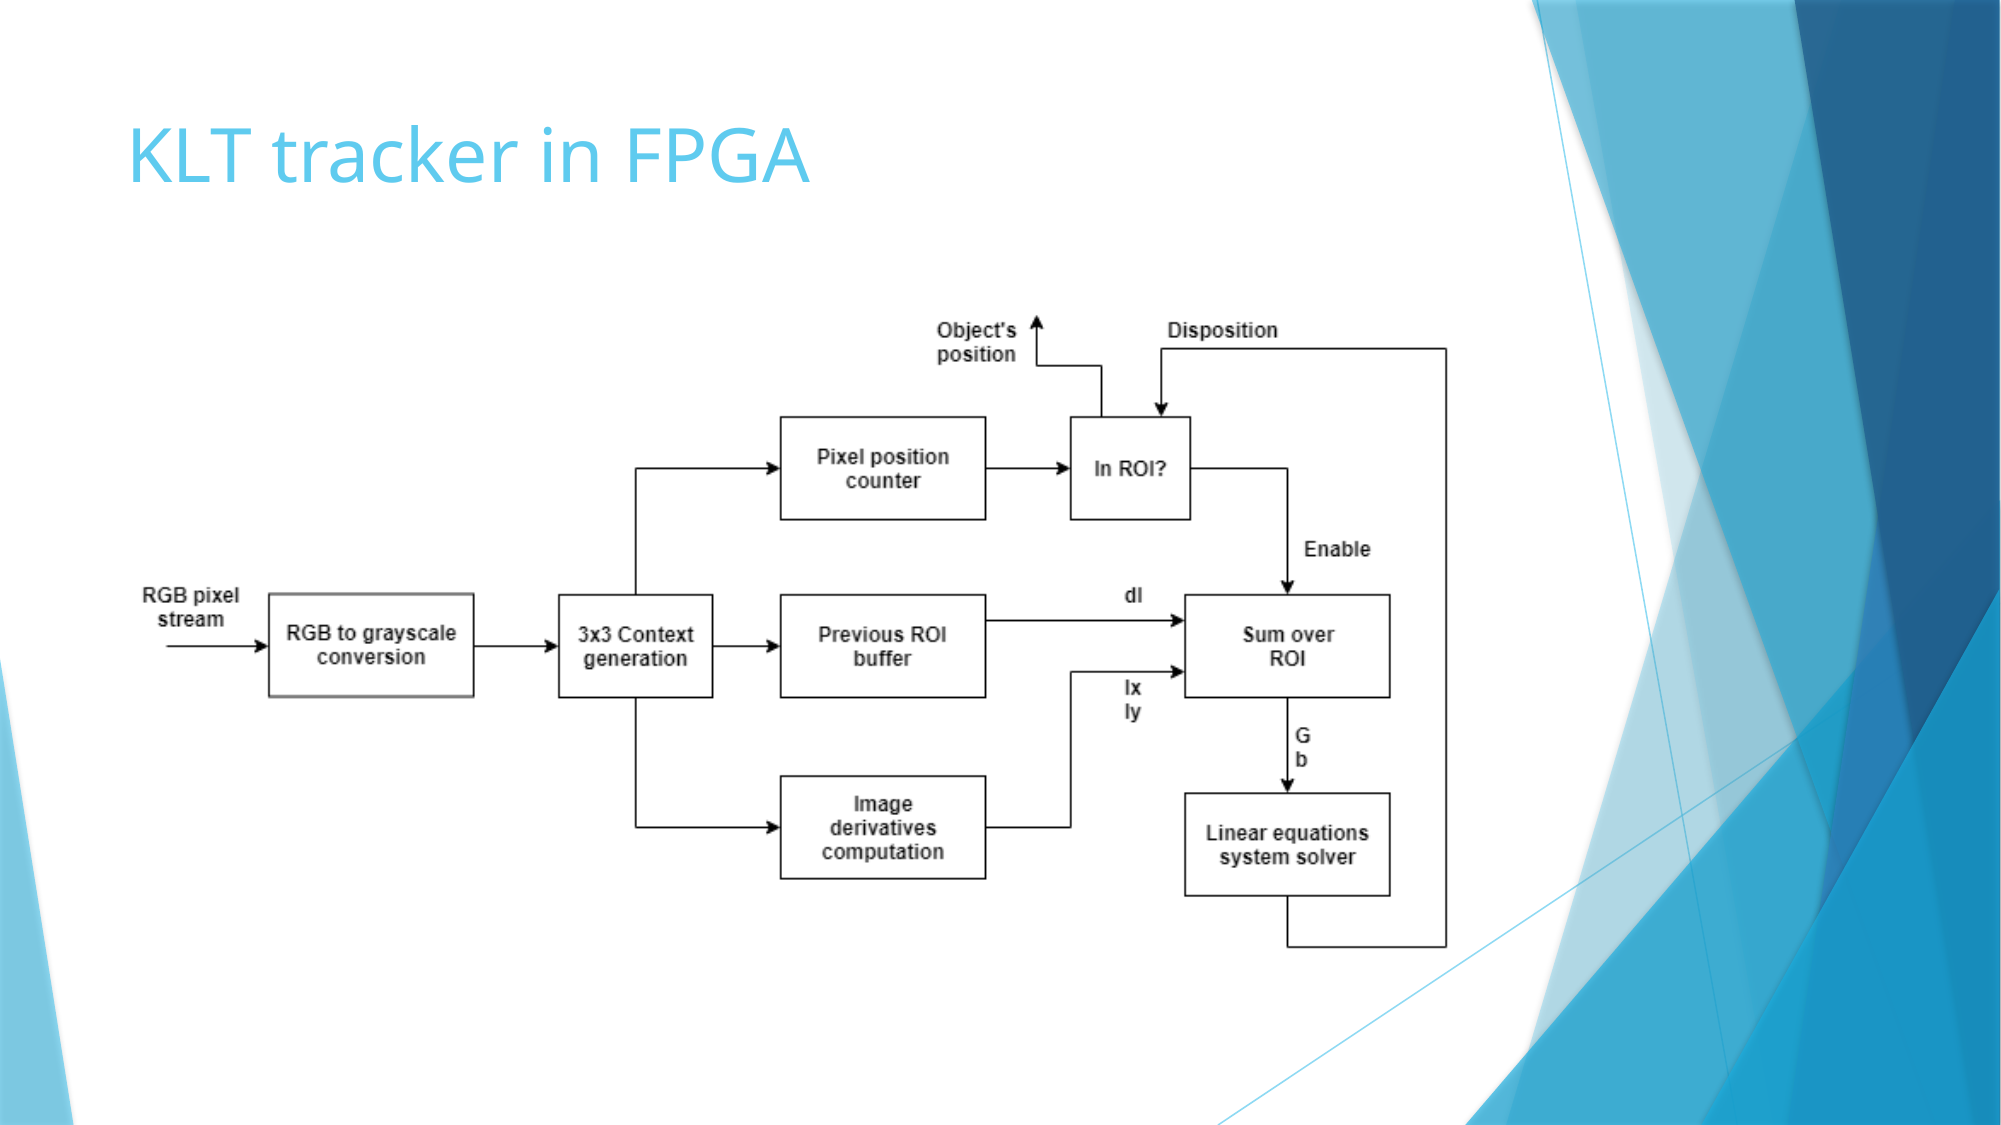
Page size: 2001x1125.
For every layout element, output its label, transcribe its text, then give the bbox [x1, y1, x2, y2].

title KLT tracker in FPGA [111, 99, 1522, 317]
picture [131, 302, 1461, 962]
